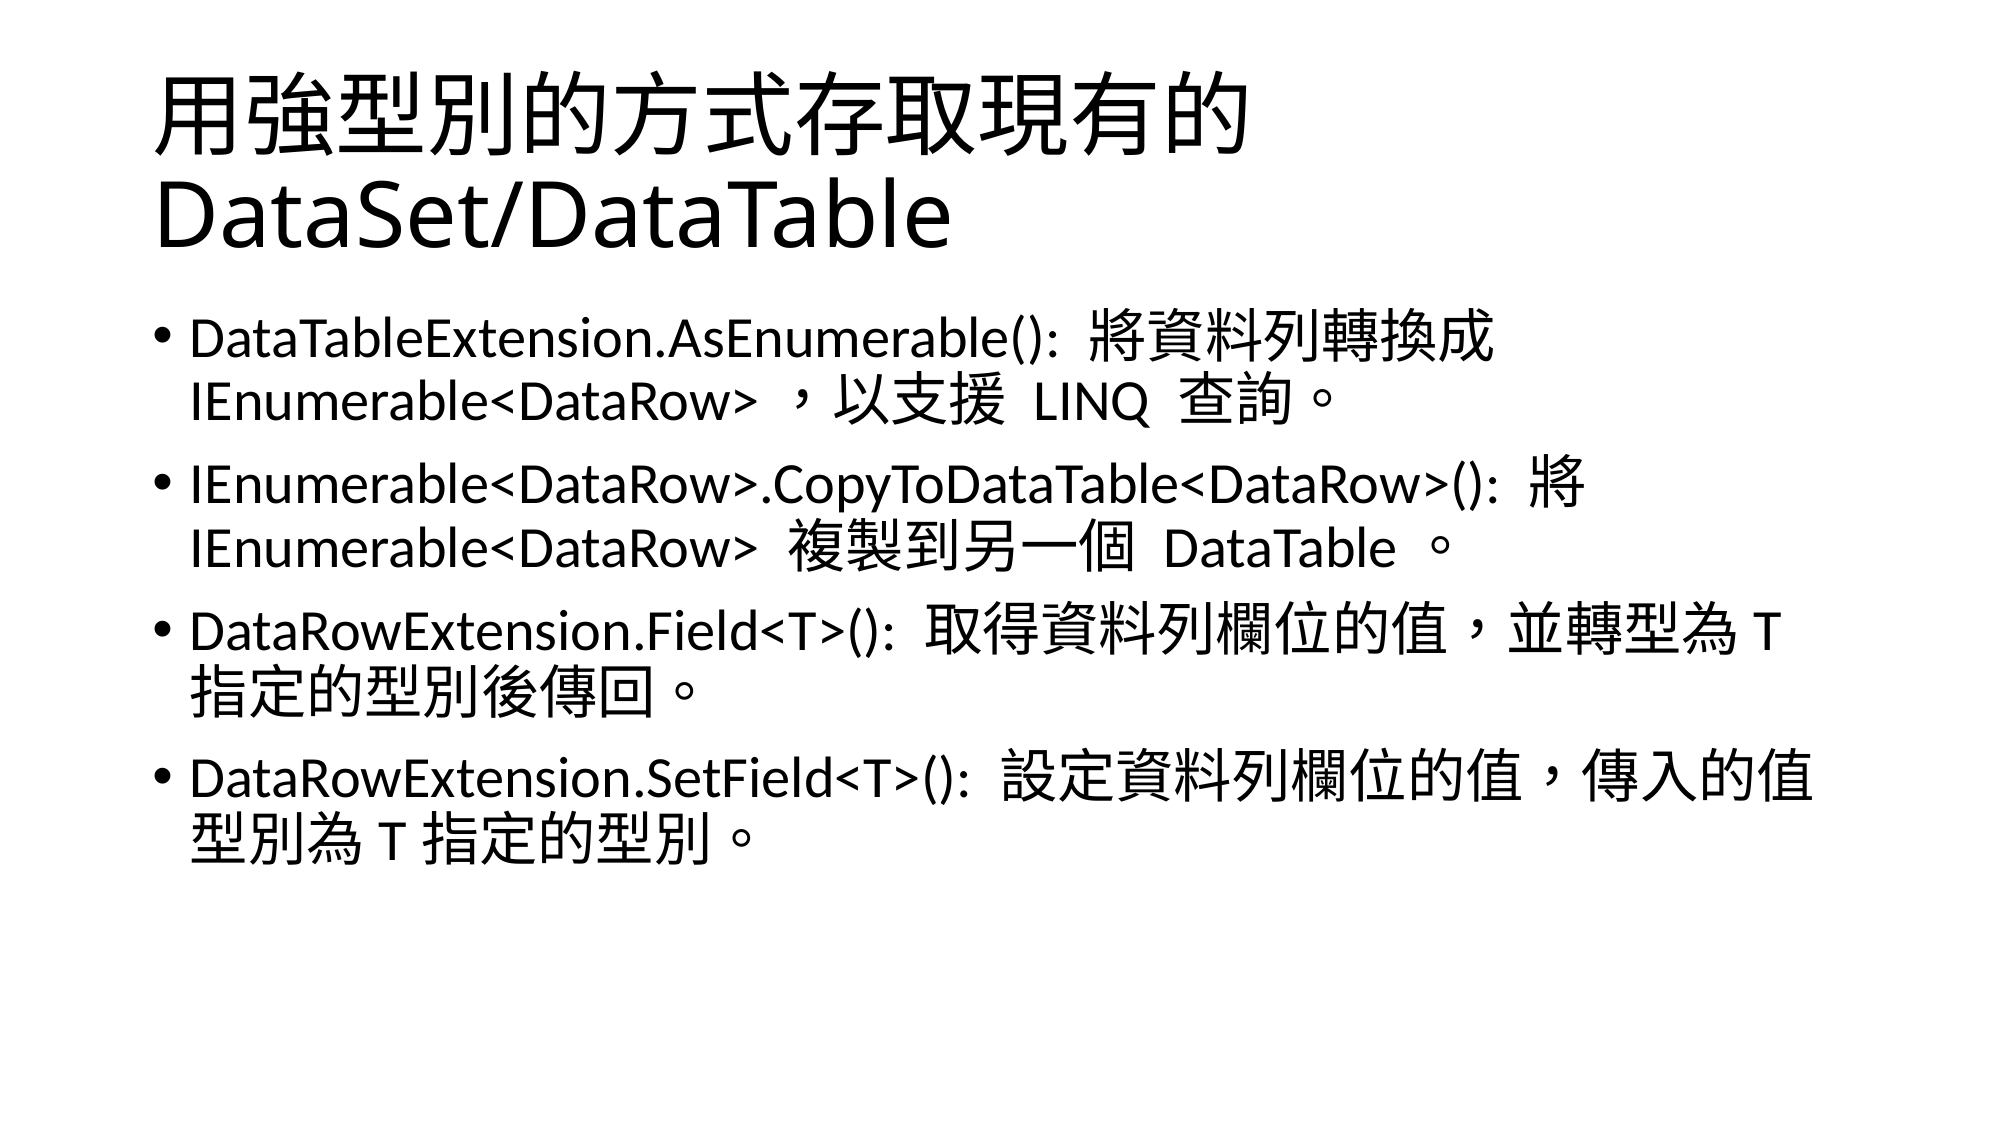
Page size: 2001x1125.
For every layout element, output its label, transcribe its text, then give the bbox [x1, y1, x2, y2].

list DataTableExtension.AsEnumerable(): 將資料列轉換成 IEnumerable<DataRow>，以支援 LINQ 查詢。 IEnumerable<DataRow>.CopyToDataTable<DataRow>(): 將 IEnumerable<DataRow> 複製到另一個 DataTable。 DataRowExtension.Field<T>(): 取得資料列欄位的值，並轉型為T指定的型別後傳回。 DataRowExtension.SetField<T>(): 設定資料列欄位的值，傳入的值型別為T指定的型別。 [137, 299, 1863, 1014]
title 用強型別的方式存取現有的 DataSet/DataTable [137, 59, 1863, 278]
